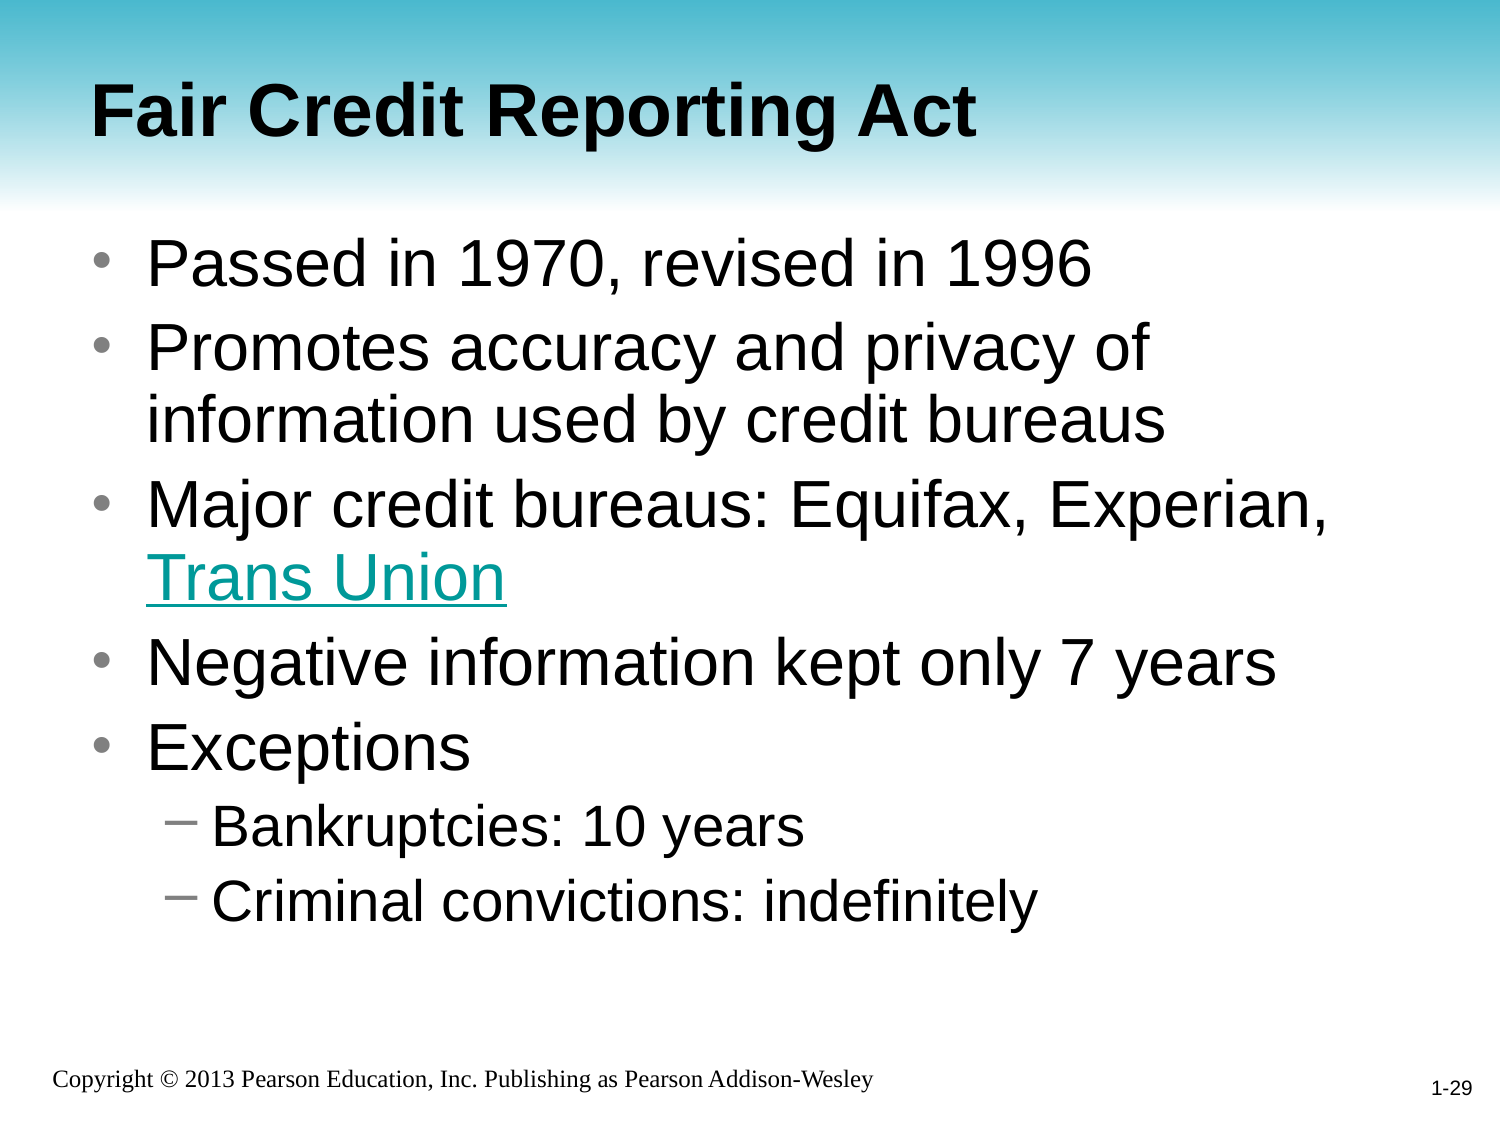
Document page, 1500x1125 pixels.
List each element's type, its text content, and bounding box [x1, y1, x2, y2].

list Passed in 1970, revised in 1996 Promotes accuracy and privacy of information used by credit bureaus Major credit bureaus: Equifax, Experian, Trans Union Negative information kept only 7 years Exceptions Bankruptcies: 10 years Criminal convictions: indefinitely [74, 212, 1438, 976]
slide_number 1-29 [1174, 1049, 1488, 1125]
title Fair Credit Reporting Act [74, 12, 1438, 201]
